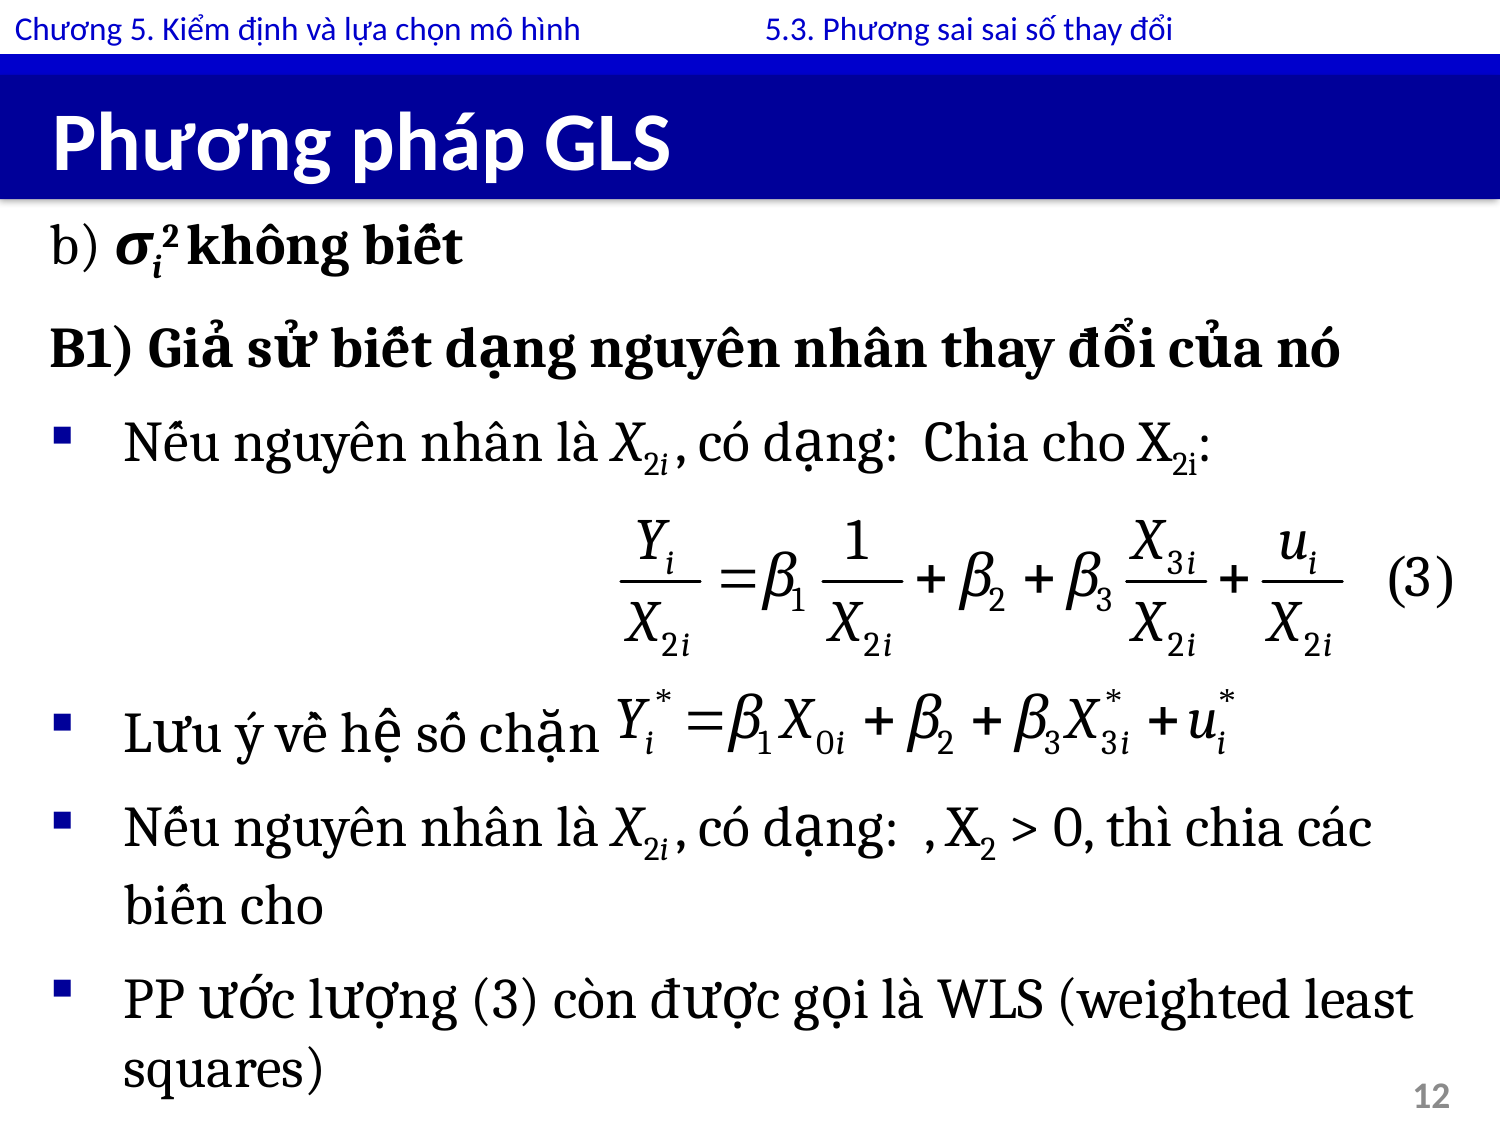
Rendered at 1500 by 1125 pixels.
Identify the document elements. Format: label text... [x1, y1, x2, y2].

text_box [616, 509, 1459, 760]
text_box Chương 5. Kiểm định và lựa chọn mô hình 5.3. Phương sai sai số thay đổi [0, 0, 1500, 55]
title Phương pháp GLS [0, 74, 1500, 200]
slide_number 12 [1340, 1063, 1466, 1124]
